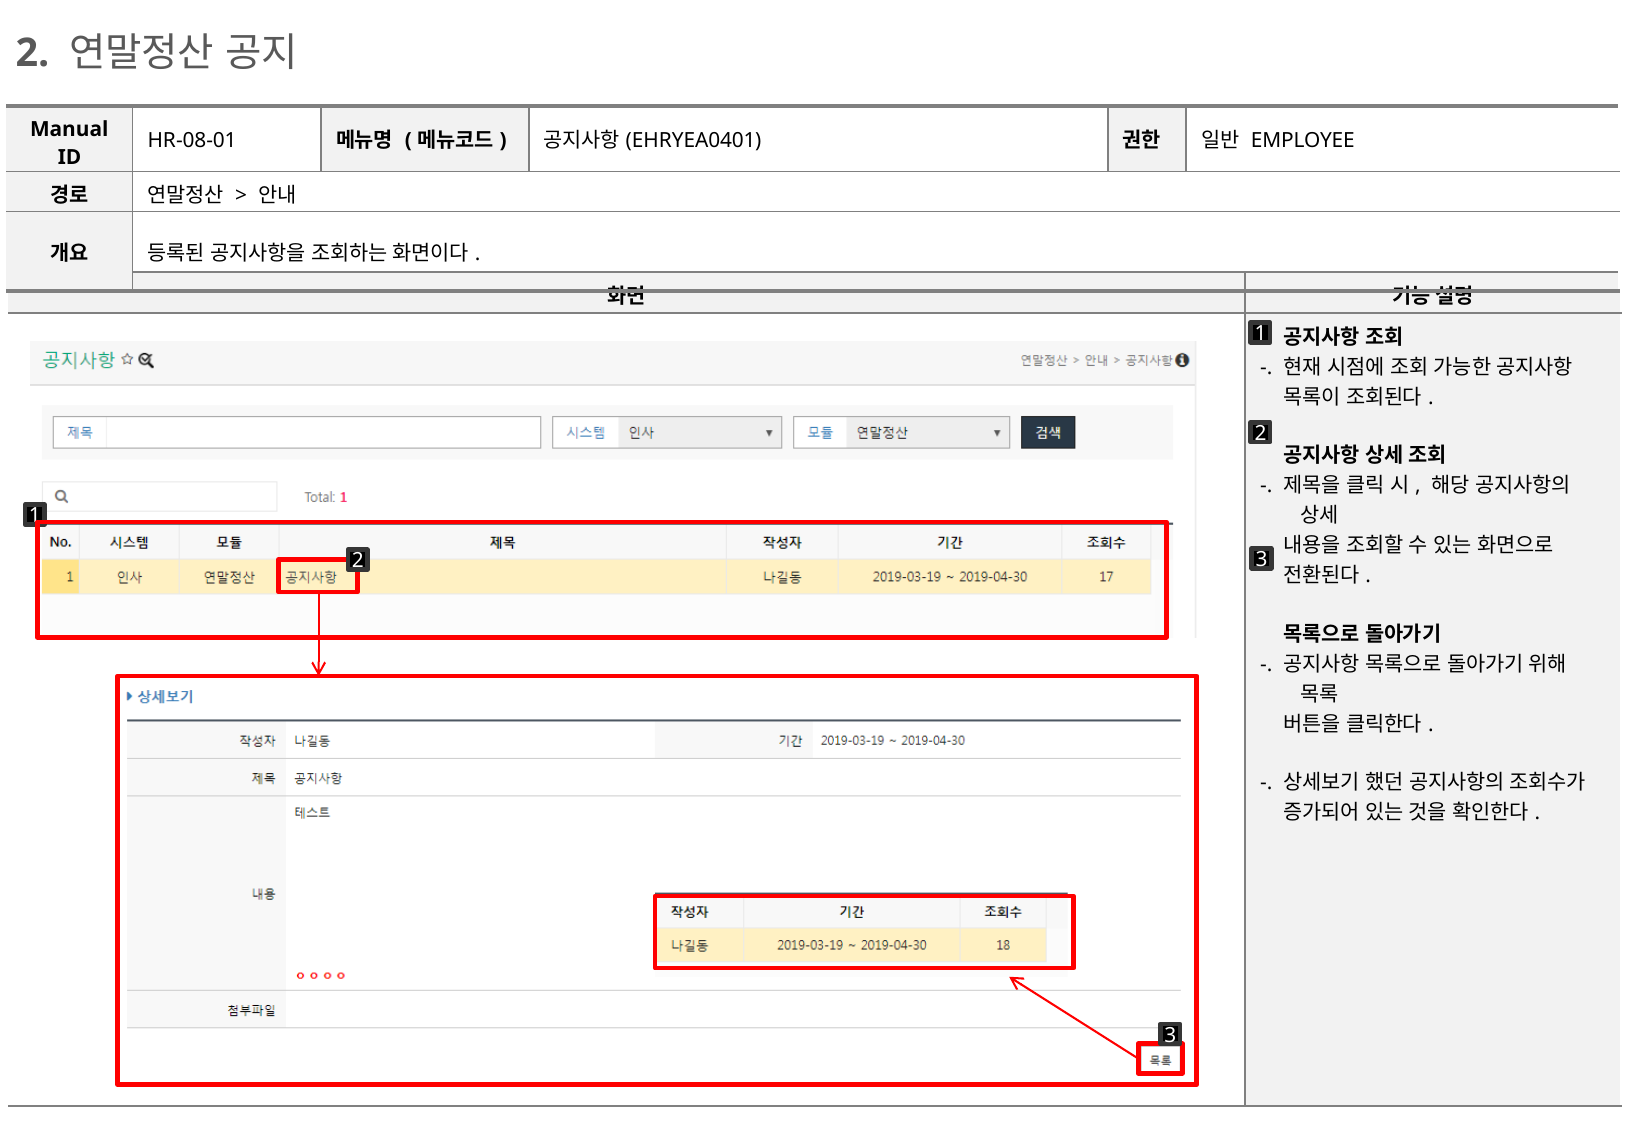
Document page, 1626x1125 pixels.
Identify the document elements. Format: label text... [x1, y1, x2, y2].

picture [30, 340, 1198, 638]
table_header 기능 설명 [1246, 293, 1620, 312]
table_cell 등록된 공지사항을 조회하는 화면이다. [133, 212, 1618, 289]
table_cell 연말정산 > 안내 [133, 172, 1618, 211]
picture [117, 684, 1197, 1085]
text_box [1008, 976, 1139, 1059]
text_box 2 [1250, 422, 1271, 442]
table_header HR-08-01 [133, 108, 320, 171]
table_header 화면 [8, 293, 1244, 312]
text_box 1 [1250, 322, 1271, 343]
table_cell 경로 [6, 172, 132, 211]
table_header 권한 [1109, 108, 1185, 171]
table_header 공지사항(EHRYEA0401) [530, 108, 1107, 171]
table_header Manual ID [6, 108, 132, 171]
text_box 2. 연말정산 공지 [0, 19, 578, 83]
text_box [117, 675, 1197, 684]
table_cell 공지사항 조회 -. 현재 시점에 조회 가능한 공지사항 목록이 조회된다. 공지사항 상세 조회 -. 제목을 클릭 시, 해당 공지사항의 상세 내용을 조회할 수 있는 화면으로 전환된다. 목록으로 돌아가기 -. 공지사항 목록으로 돌아가기 위해 목록 버튼을 클릭한다. -. 상세보기 했던 공지사항의 조회수가 증가되어 있는 것을 확인한다. [1246, 314, 1620, 1105]
table_cell [8, 314, 1244, 1105]
table_header 메뉴명 (메뉴코드) [322, 108, 528, 171]
table_header 일반 EMPLOYEE [1187, 108, 1618, 171]
table_cell 개요 [6, 212, 132, 289]
text_box 3 [1251, 548, 1272, 569]
